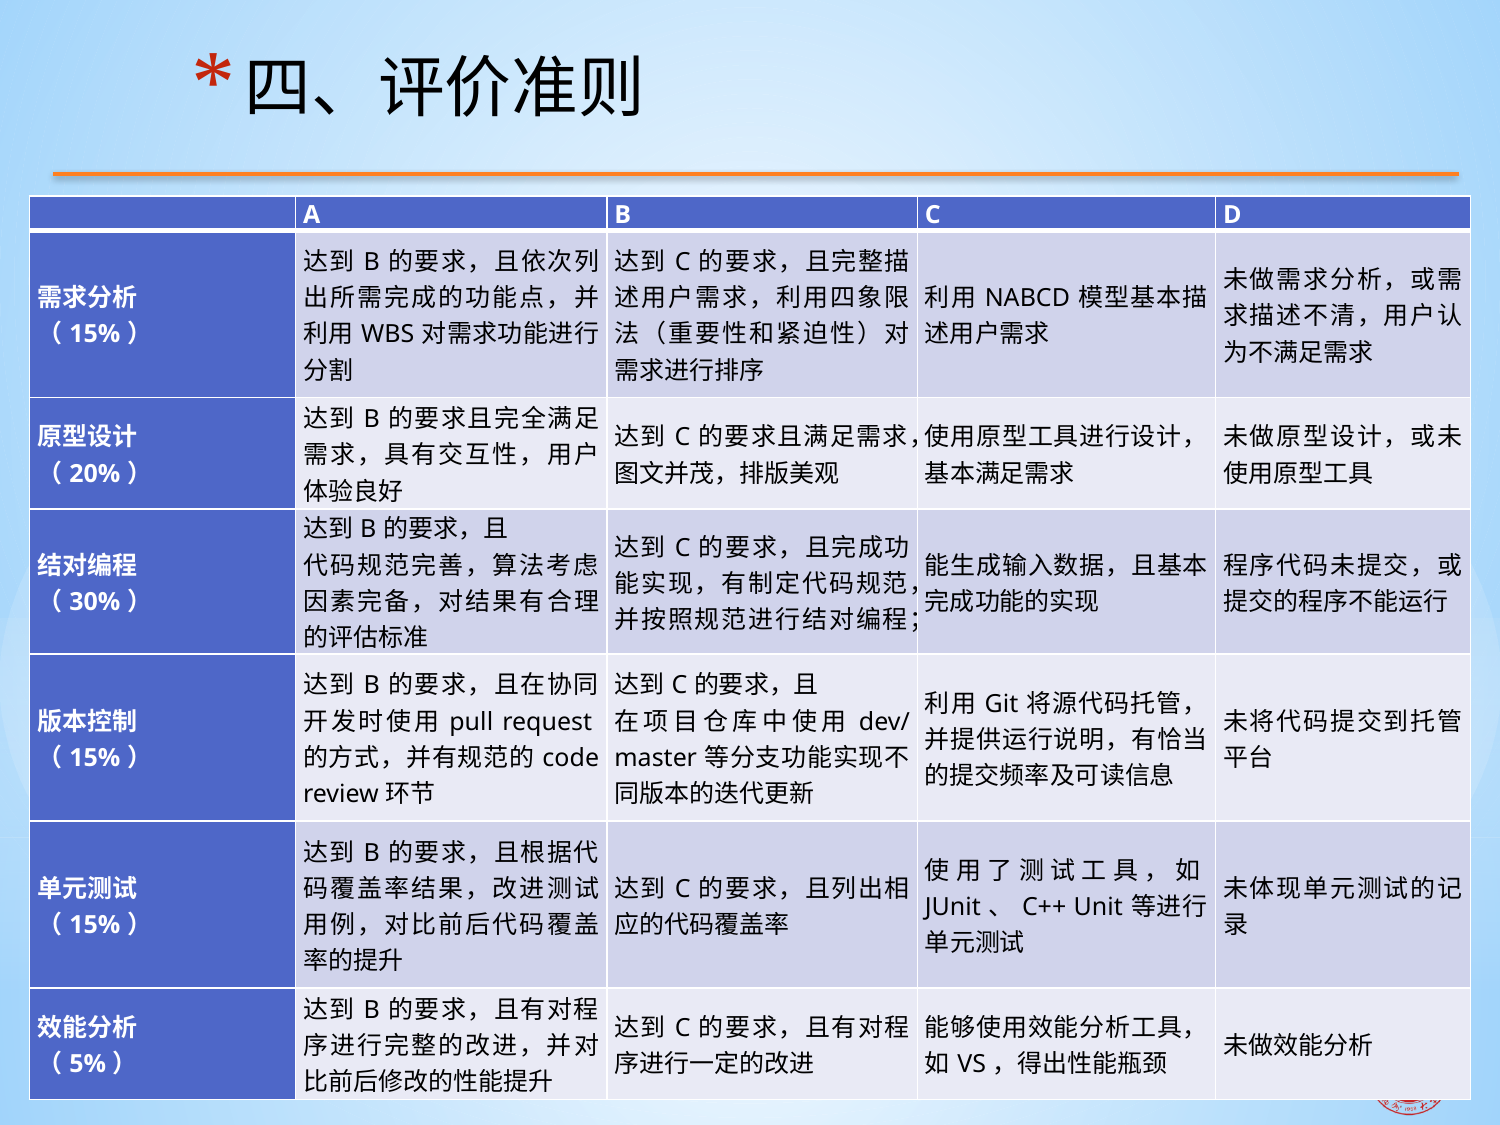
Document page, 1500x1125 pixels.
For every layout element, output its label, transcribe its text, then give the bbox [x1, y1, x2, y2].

table_cell 达到B的要求，且在协同开发时使用pull request的方式，并有规范的code review环节 [296, 655, 606, 820]
table_cell 使用原型工具进行设计，基本满足需求 [918, 398, 1215, 508]
table_cell 原型设计 （20%） [30, 398, 295, 508]
table_header C [918, 197, 1215, 228]
table_cell 达到C的要求，且完成功能实现，有制定代码规范，并按照规范进行结对编程； [608, 510, 917, 653]
table_cell 未做需求分析，或需求描述不清，用户认为不满足需求 [1216, 233, 1470, 397]
table_cell 未将代码提交到托管平台 [1216, 655, 1470, 820]
table_cell 达到C的要求，且列出相应的代码覆盖率 [608, 822, 917, 987]
table_header B [608, 197, 917, 228]
table_cell 未做效能分析 [1216, 989, 1470, 1099]
table_header A [296, 197, 606, 228]
table_cell 达到B的要求，且依次列出所需完成的功能点，并利用WBS对需求功能进行分割 [296, 233, 606, 397]
table_cell 达到C的要求且满足需求，图文并茂，排版美观 [608, 398, 917, 508]
table_cell 未体现单元测试的记录 [1216, 822, 1470, 987]
table_cell 能够使用效能分析工具，如VS，得出性能瓶颈 [918, 989, 1215, 1099]
table_cell 效能分析 （5%） [30, 989, 295, 1099]
table_cell 使用了测试工具，如JUnit、C++ Unit等进行单元测试 [918, 822, 1215, 987]
picture [1363, 1100, 1458, 1120]
table_cell 达到B的要求，且根据代码覆盖率结果，改进测试用例，对比前后代码覆盖率的提升 [296, 822, 606, 987]
table_cell 达到C的要求，且 在项目仓库中使用dev/master等分支功能实现不同版本的迭代更新 [608, 655, 917, 820]
table_cell 需求分析 （15%） [30, 233, 295, 397]
table_cell 结对编程 （30%） [30, 510, 295, 653]
table_header [30, 197, 295, 228]
table_cell 达到C的要求，且完整描述用户需求，利用四象限法（重要性和紧迫性）对需求进行排序 [608, 233, 917, 397]
table_cell 达到B的要求，且有对程序进行完整的改进，并对比前后修改的性能提升 [296, 989, 606, 1099]
table_cell 版本控制 （15%） [30, 655, 295, 820]
table_cell 能生成输入数据，且基本完成功能的实现 [918, 510, 1215, 653]
table_cell 程序代码未提交，或提交的程序不能运行 [1216, 510, 1470, 653]
title 四、评价准则 [177, 37, 1323, 154]
table_cell 未做原型设计，或未使用原型工具 [1216, 398, 1470, 508]
table_cell 利用Git将源代码托管，并提供运行说明，有恰当的提交频率及可读信息 [918, 655, 1215, 820]
table_cell 达到B的要求，且 代码规范完善，算法考虑因素完备，对结果有合理的评估标准 [296, 510, 606, 653]
table_header D [1216, 197, 1470, 228]
table_cell 达到B的要求且完全满足需求，具有交互性，用户体验良好 [296, 398, 606, 508]
table_cell 单元测试 （15%） [30, 822, 295, 987]
table_cell 利用NABCD模型基本描述用户需求 [918, 233, 1215, 397]
table_cell 达到C的要求，且有对程序进行一定的改进 [608, 989, 917, 1099]
